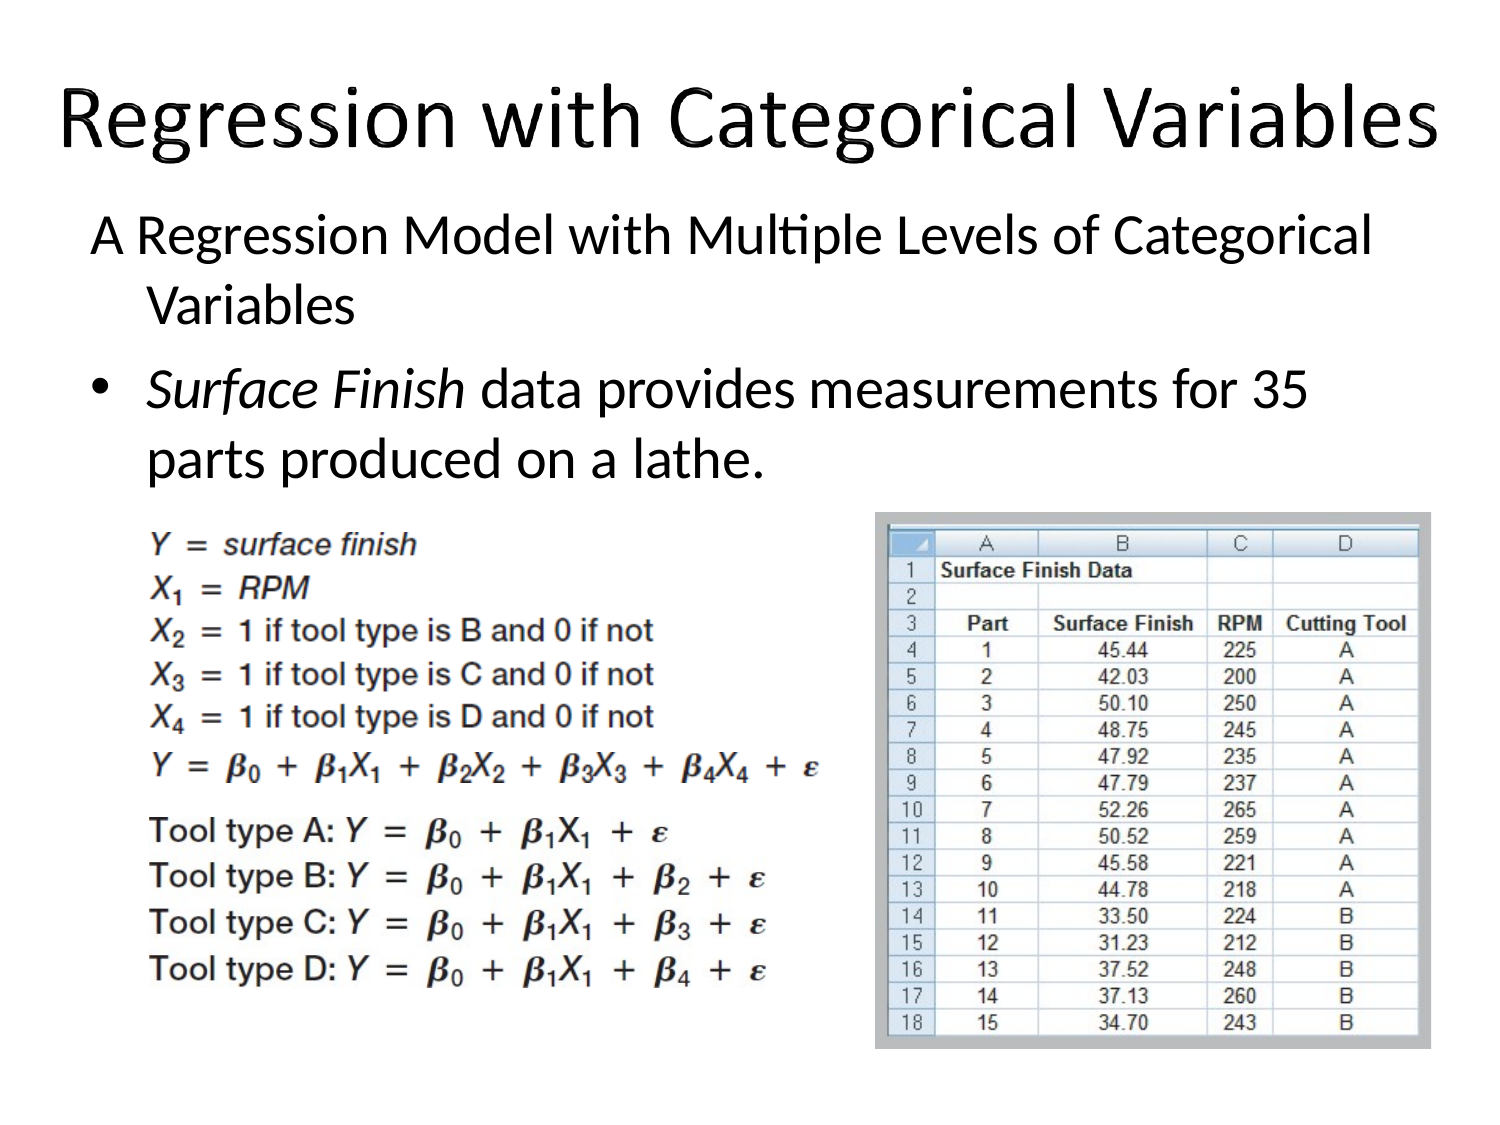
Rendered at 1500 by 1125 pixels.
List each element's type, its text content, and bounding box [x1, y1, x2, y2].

title A Regression Model with Multiple Levels of Categorical Variables [87, 194, 1389, 385]
text_box [63, 83, 1437, 164]
text_box [149, 532, 655, 735]
text_box [151, 752, 820, 783]
text_box [148, 817, 767, 988]
text_box [875, 512, 1432, 1049]
text_box Surface Finish data provides measurements for 35 parts produced on a lathe. [87, 348, 1327, 491]
